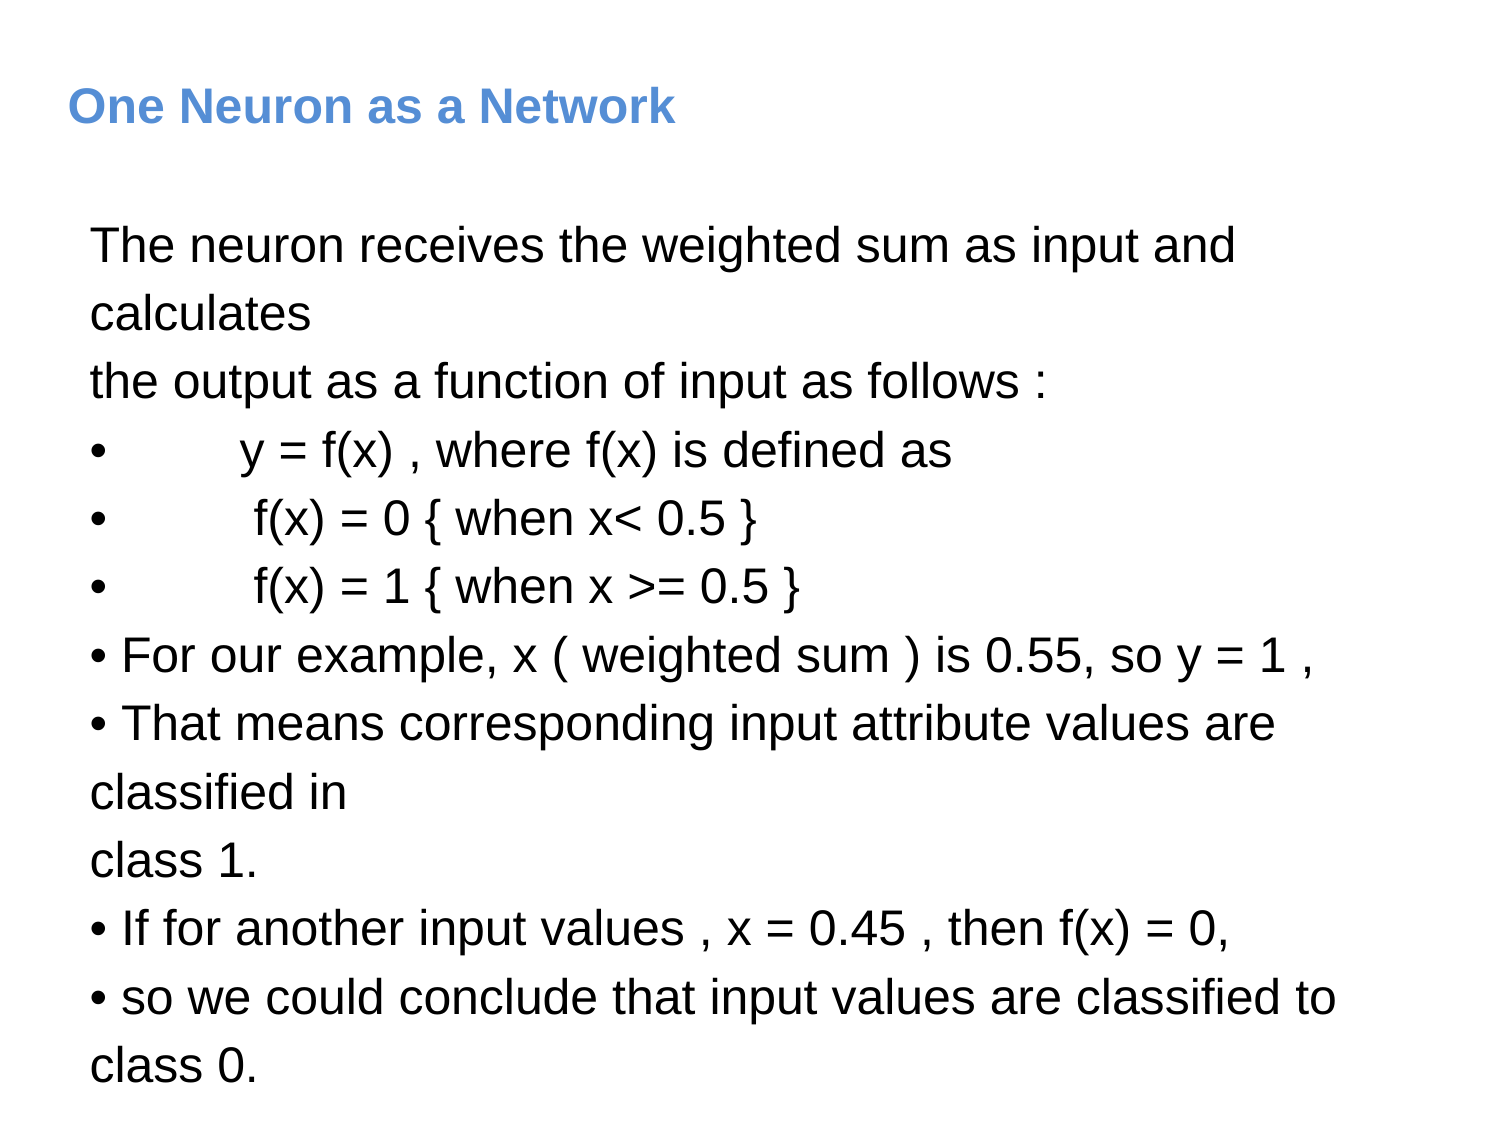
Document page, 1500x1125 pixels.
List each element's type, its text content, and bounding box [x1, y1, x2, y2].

text_box One Neuron as a Network [53, 66, 803, 142]
text_box The neuron receives the weighted sum as input and calculates the output as a function of input as follows : • y = f(x) , where f(x) is defined as • f(x) = 0 { when x< 0.5 } • f(x) = 1 { when x >= 0.5 } • For our example, x ( weighted sum ) is 0.55, so y = 1 , • That means corresponding input attribute values are classified in class 1. • If for another input values , x = 0.45 , then f(x) = 0, • so we could conclude that input values are classified to class 0. [74, 196, 1410, 1100]
